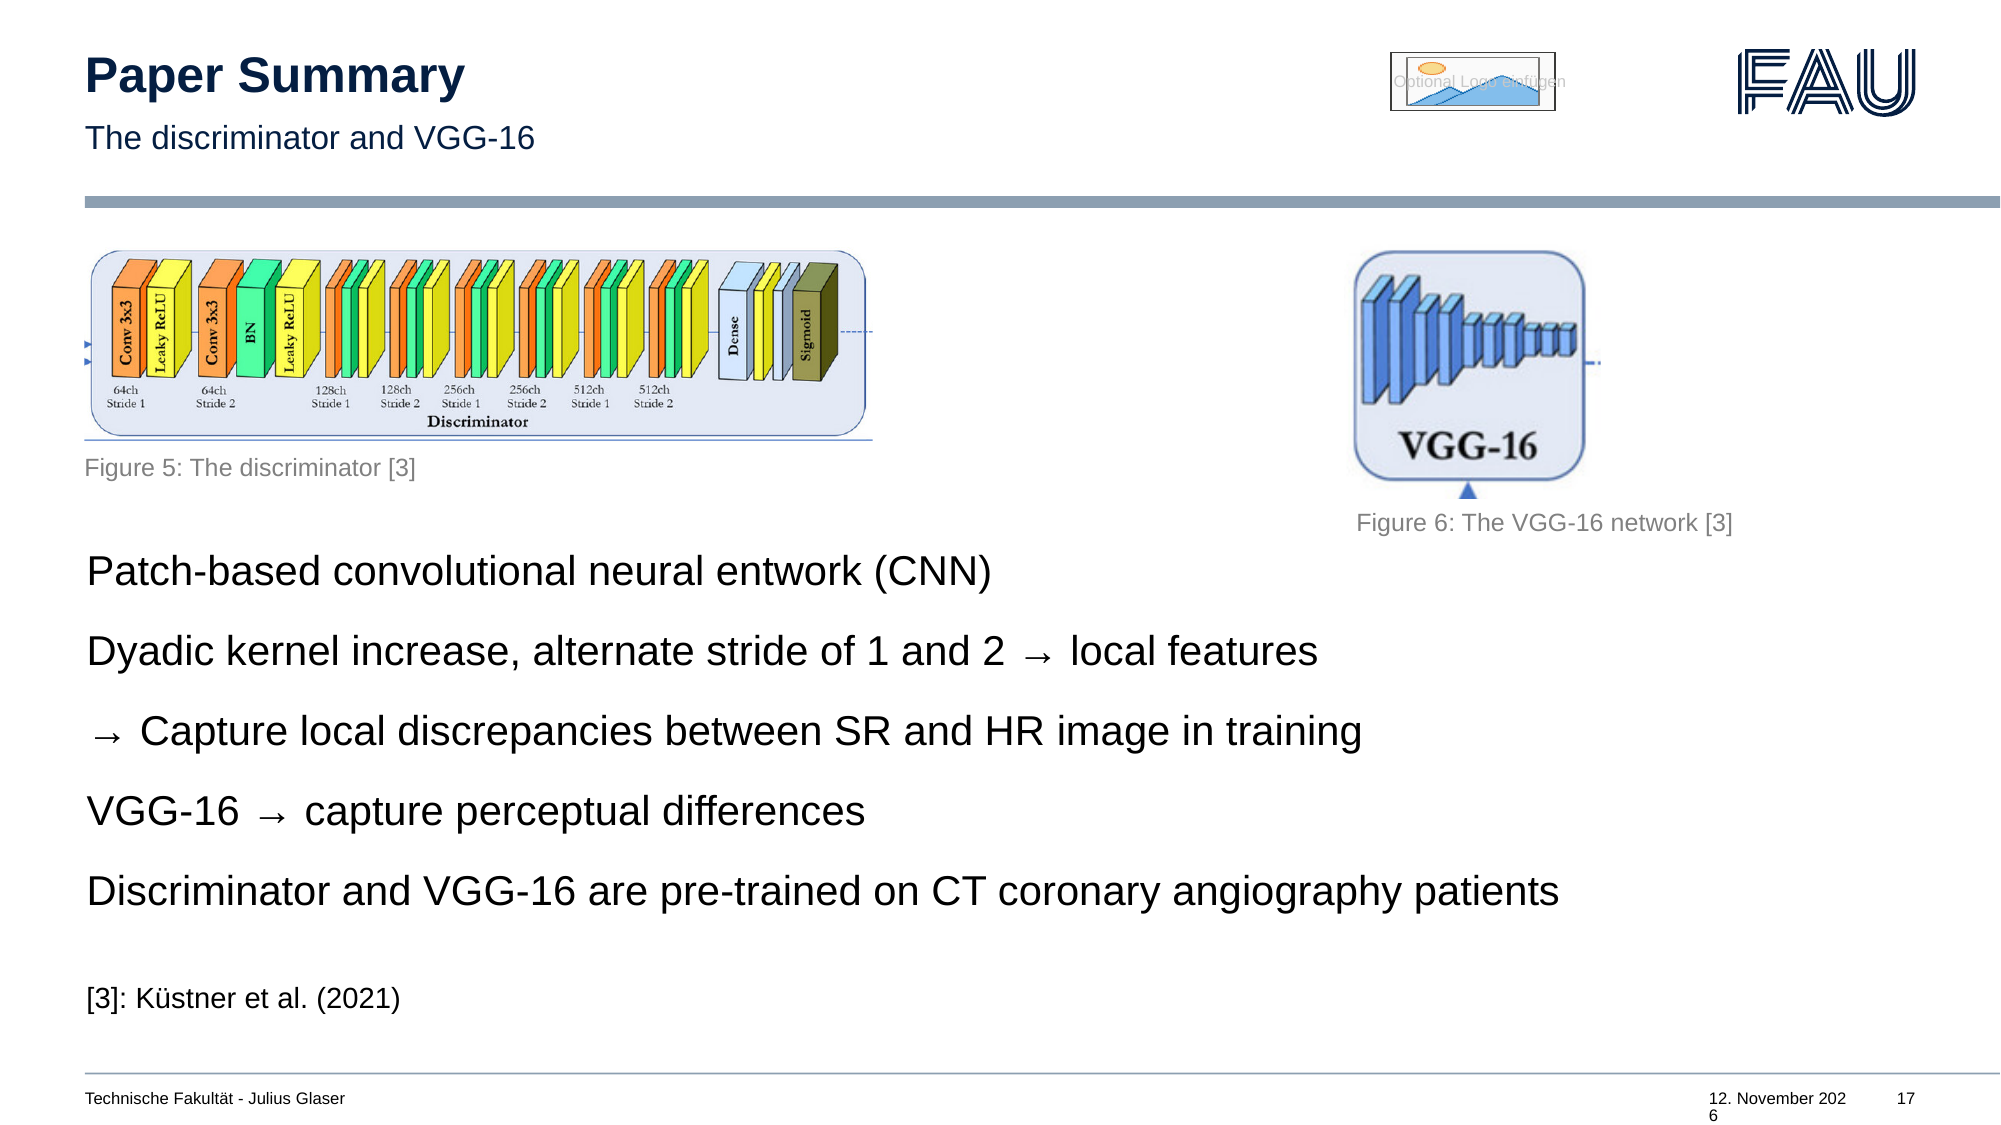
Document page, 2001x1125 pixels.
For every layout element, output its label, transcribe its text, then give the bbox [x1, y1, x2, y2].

slide_number 17 [1883, 1088, 1916, 1109]
picture [1344, 226, 1601, 499]
title Paper Summary [85, 49, 1208, 104]
text_box Figure 6: The VGG-16 network [3] [1356, 503, 1928, 537]
picture [84, 229, 873, 442]
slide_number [1708, 1088, 1849, 1109]
text_box Figure 5: The discriminator [3] [84, 448, 656, 482]
picture [1383, 49, 1562, 113]
text_box Patch-based convolutional neural entwork (CNN) Dyadic kernel increase, alternate stride of 1 and 2 → local features → Capture local discrepancies between SR and HR image in training VGG-16 → capture perceptual differences Discriminator and VGG-16 are pre-trained on CT coronary angiography patients [86, 539, 1659, 1075]
footer Technische Fakultät - Julius Glaser [85, 1088, 983, 1109]
list The discriminator and VGG-16 [85, 112, 1208, 154]
